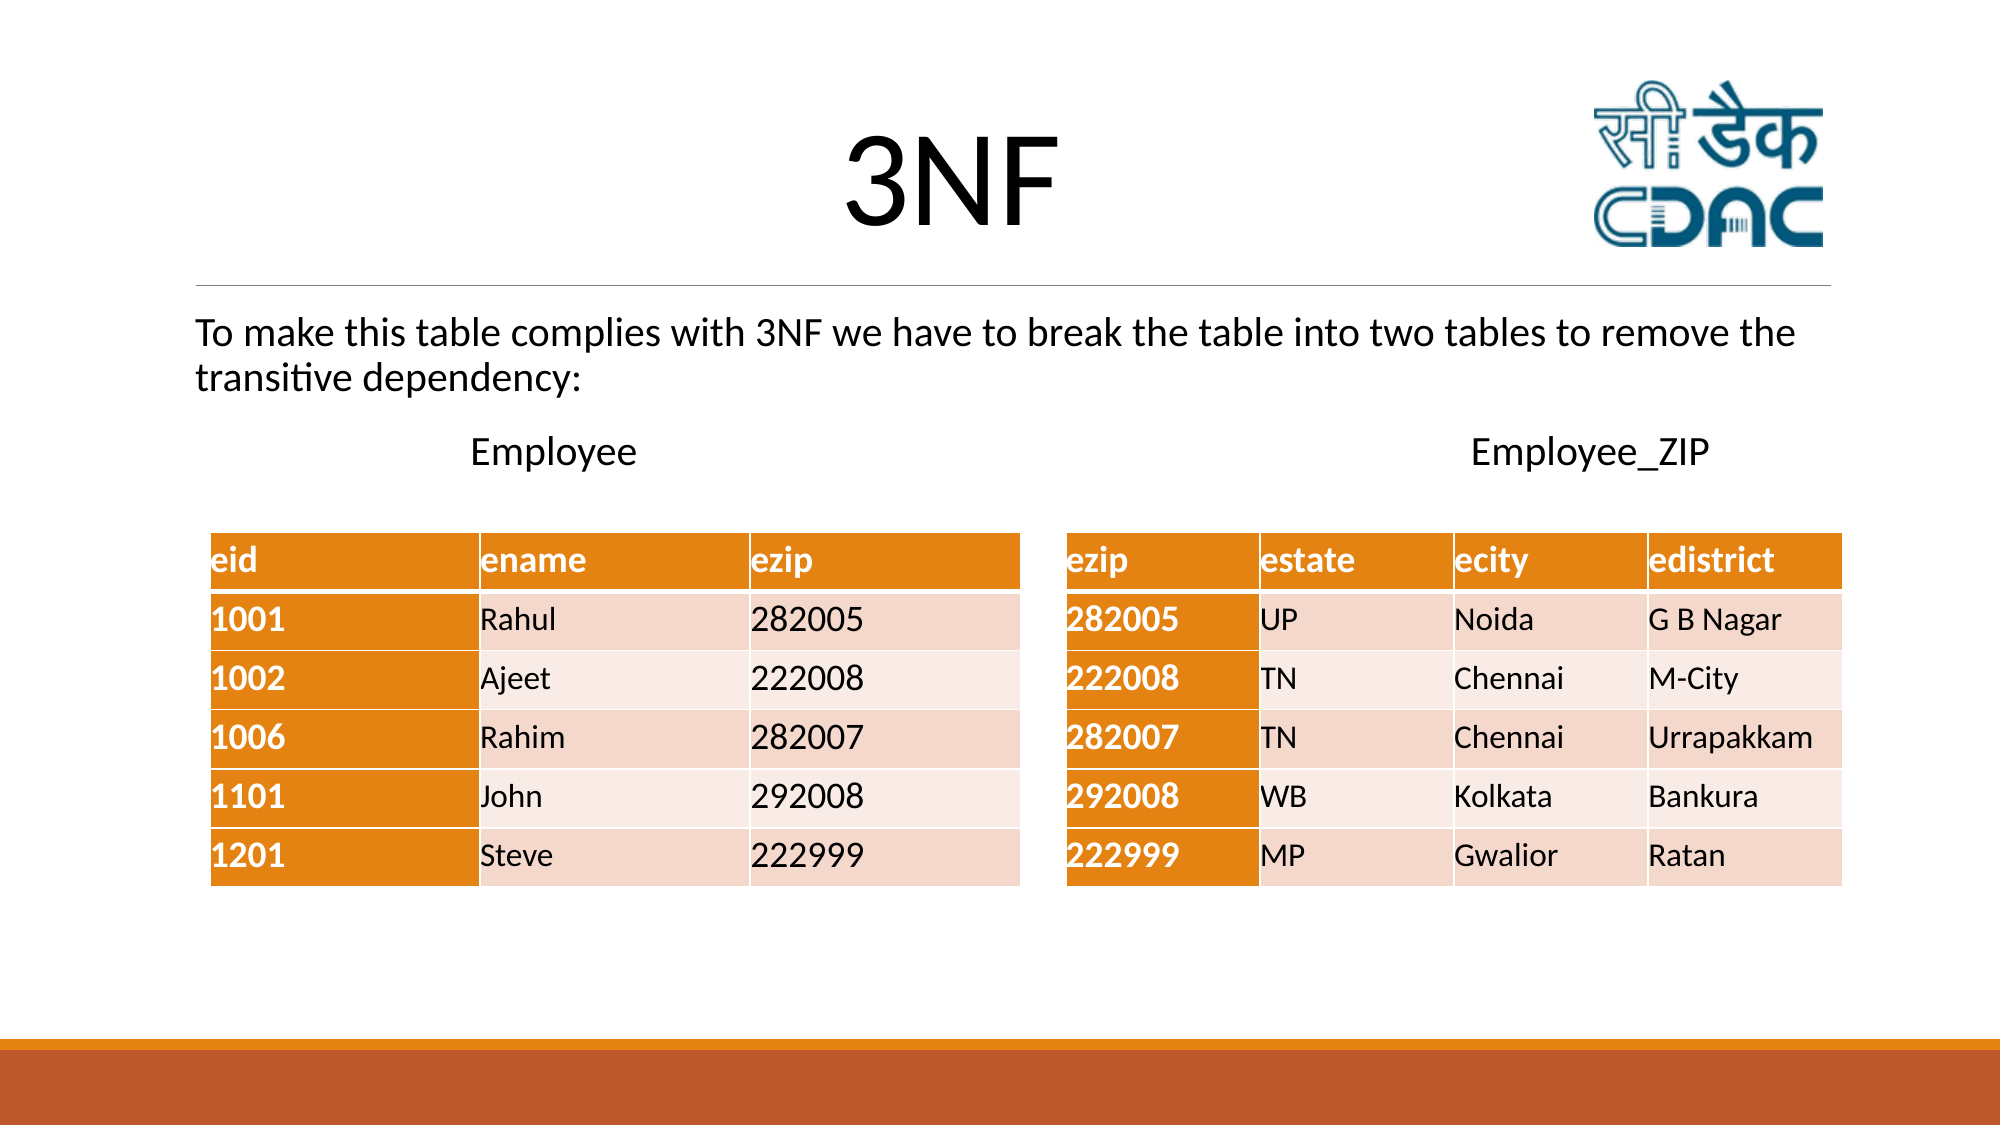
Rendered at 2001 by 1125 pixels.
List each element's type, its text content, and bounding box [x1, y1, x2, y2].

table_cell UP [1261, 594, 1453, 650]
table_cell Rahul [481, 594, 749, 650]
table_cell 282007 [751, 710, 1020, 768]
table_cell 282007 [1067, 710, 1259, 768]
table_cell 1101 [211, 770, 479, 827]
table_cell TN [1261, 651, 1453, 709]
table_header edistrict [1649, 533, 1842, 589]
picture [1593, 80, 1823, 247]
list To make this table complies with 3NF we have to break the table into two tables to remove the transitive dependency: Employee Employee_ZIP [180, 302, 1830, 963]
table_cell WB [1261, 770, 1453, 827]
table_cell 222008 [1067, 651, 1259, 709]
table_header ezip [1067, 533, 1259, 589]
table_cell 1006 [211, 710, 479, 768]
table_cell 292008 [1067, 770, 1259, 827]
table_cell 1001 [211, 594, 479, 650]
table_cell G B Nagar [1649, 594, 1842, 650]
text_box 3NF [825, 80, 1185, 261]
table_cell Urrapakkam [1649, 710, 1842, 768]
table_cell Gwalior [1455, 829, 1647, 886]
table_cell MP [1261, 829, 1453, 886]
table_cell 222008 [751, 651, 1020, 709]
table_cell Chennai [1455, 651, 1647, 709]
table_cell Noida [1455, 594, 1647, 650]
table_cell 282005 [751, 594, 1020, 650]
table_cell 222999 [1067, 829, 1259, 886]
table_cell 222999 [751, 829, 1020, 886]
table_cell 1201 [211, 829, 479, 886]
table_cell Rahim [481, 710, 749, 768]
table_cell 282005 [1067, 594, 1259, 650]
table_cell John [481, 770, 749, 827]
table_header eid [211, 533, 479, 589]
table_header estate [1261, 533, 1453, 589]
table_cell Kolkata [1455, 770, 1647, 827]
table_header ename [481, 533, 749, 589]
table_cell M-City [1649, 651, 1842, 709]
table_cell 292008 [751, 770, 1020, 827]
table_cell Steve [481, 829, 749, 886]
table_cell TN [1261, 710, 1453, 768]
table_header ezip [751, 533, 1020, 589]
table_cell Bankura [1649, 770, 1842, 827]
table_cell 1002 [211, 651, 479, 709]
table_cell Ratan [1649, 829, 1842, 886]
table_cell Chennai [1455, 710, 1647, 768]
table_header ecity [1455, 533, 1647, 589]
table_cell Ajeet [481, 651, 749, 709]
